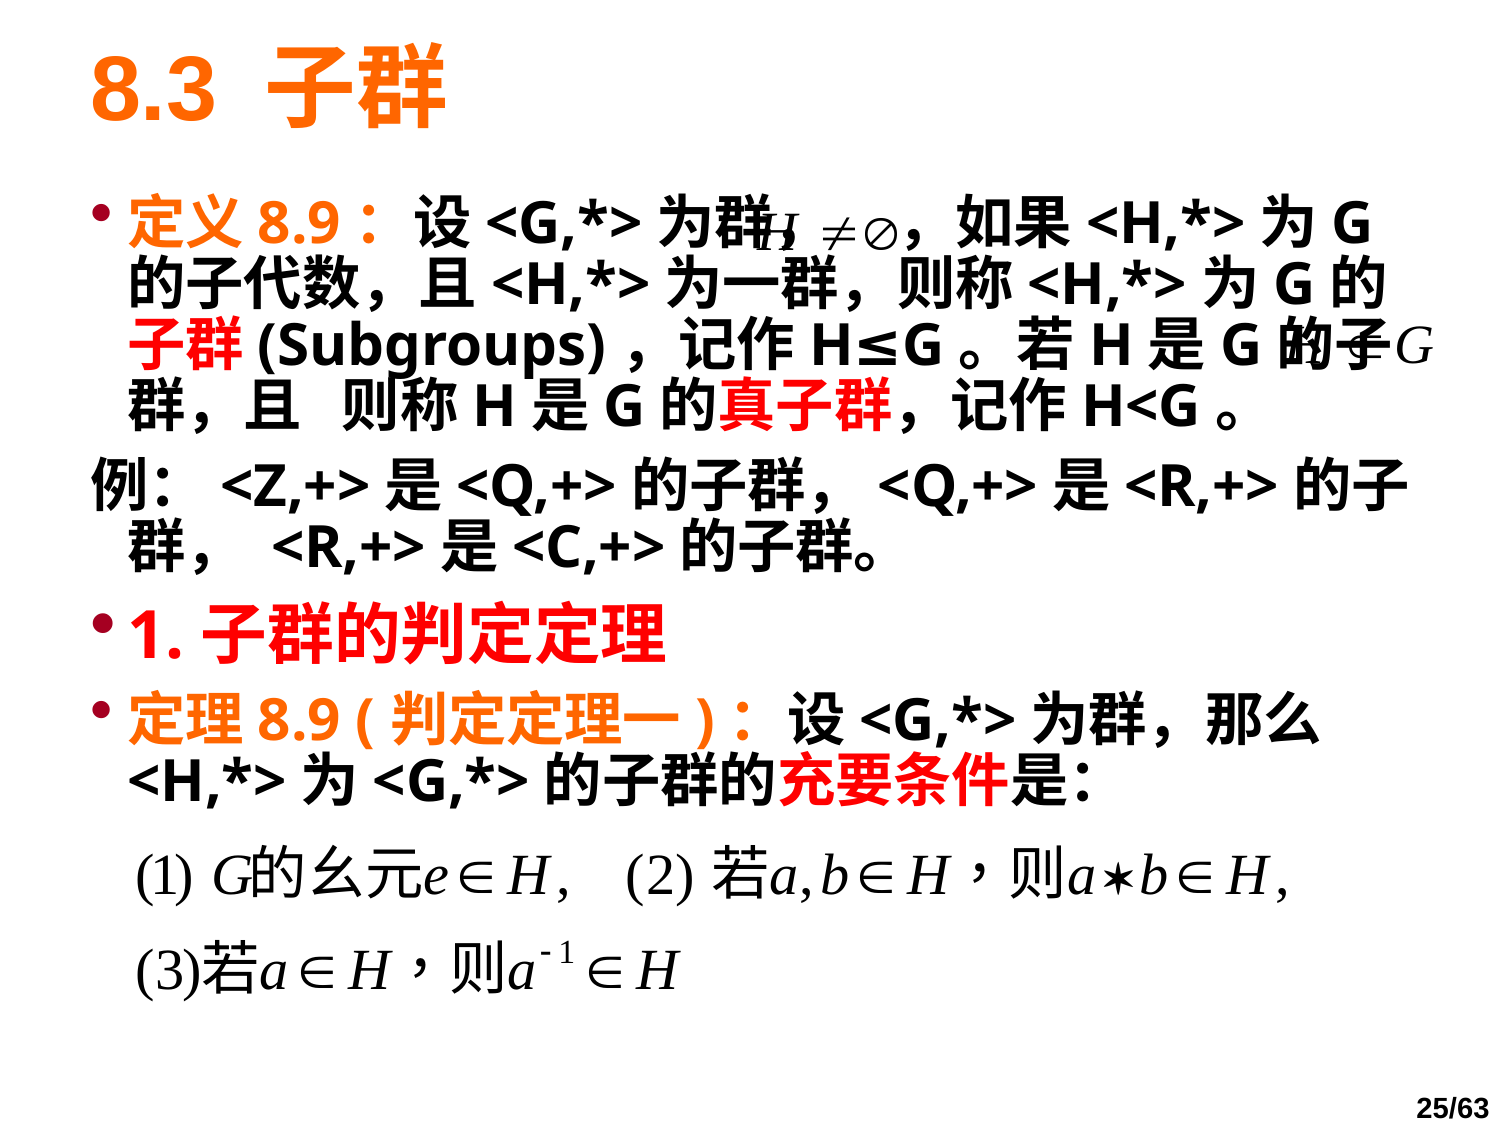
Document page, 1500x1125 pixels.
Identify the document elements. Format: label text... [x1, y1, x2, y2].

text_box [127, 837, 1359, 1013]
list 定义8.9：设<G,*>为群， ，如果<H,*>为G的子代数，且<H,*>为一群，则称<H,*>为G的子群(Subgroups)，记作H≤G。若H是G的子群，且 则称H是G的真子群，记作H<G。 例：<Z,+>是<Q,+>的子群，<Q,+>是<R,+>的子群， <R,+>是<C,+>的子群。 1.子群的判定定理 定理8.9 (判定定理一)：设<G,*>为群，那么<H,*>为<G,*>的子群的充要条件是： [75, 187, 1425, 1088]
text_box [1274, 312, 1446, 378]
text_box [747, 199, 914, 265]
title 8.3 子群 [74, 37, 1426, 143]
